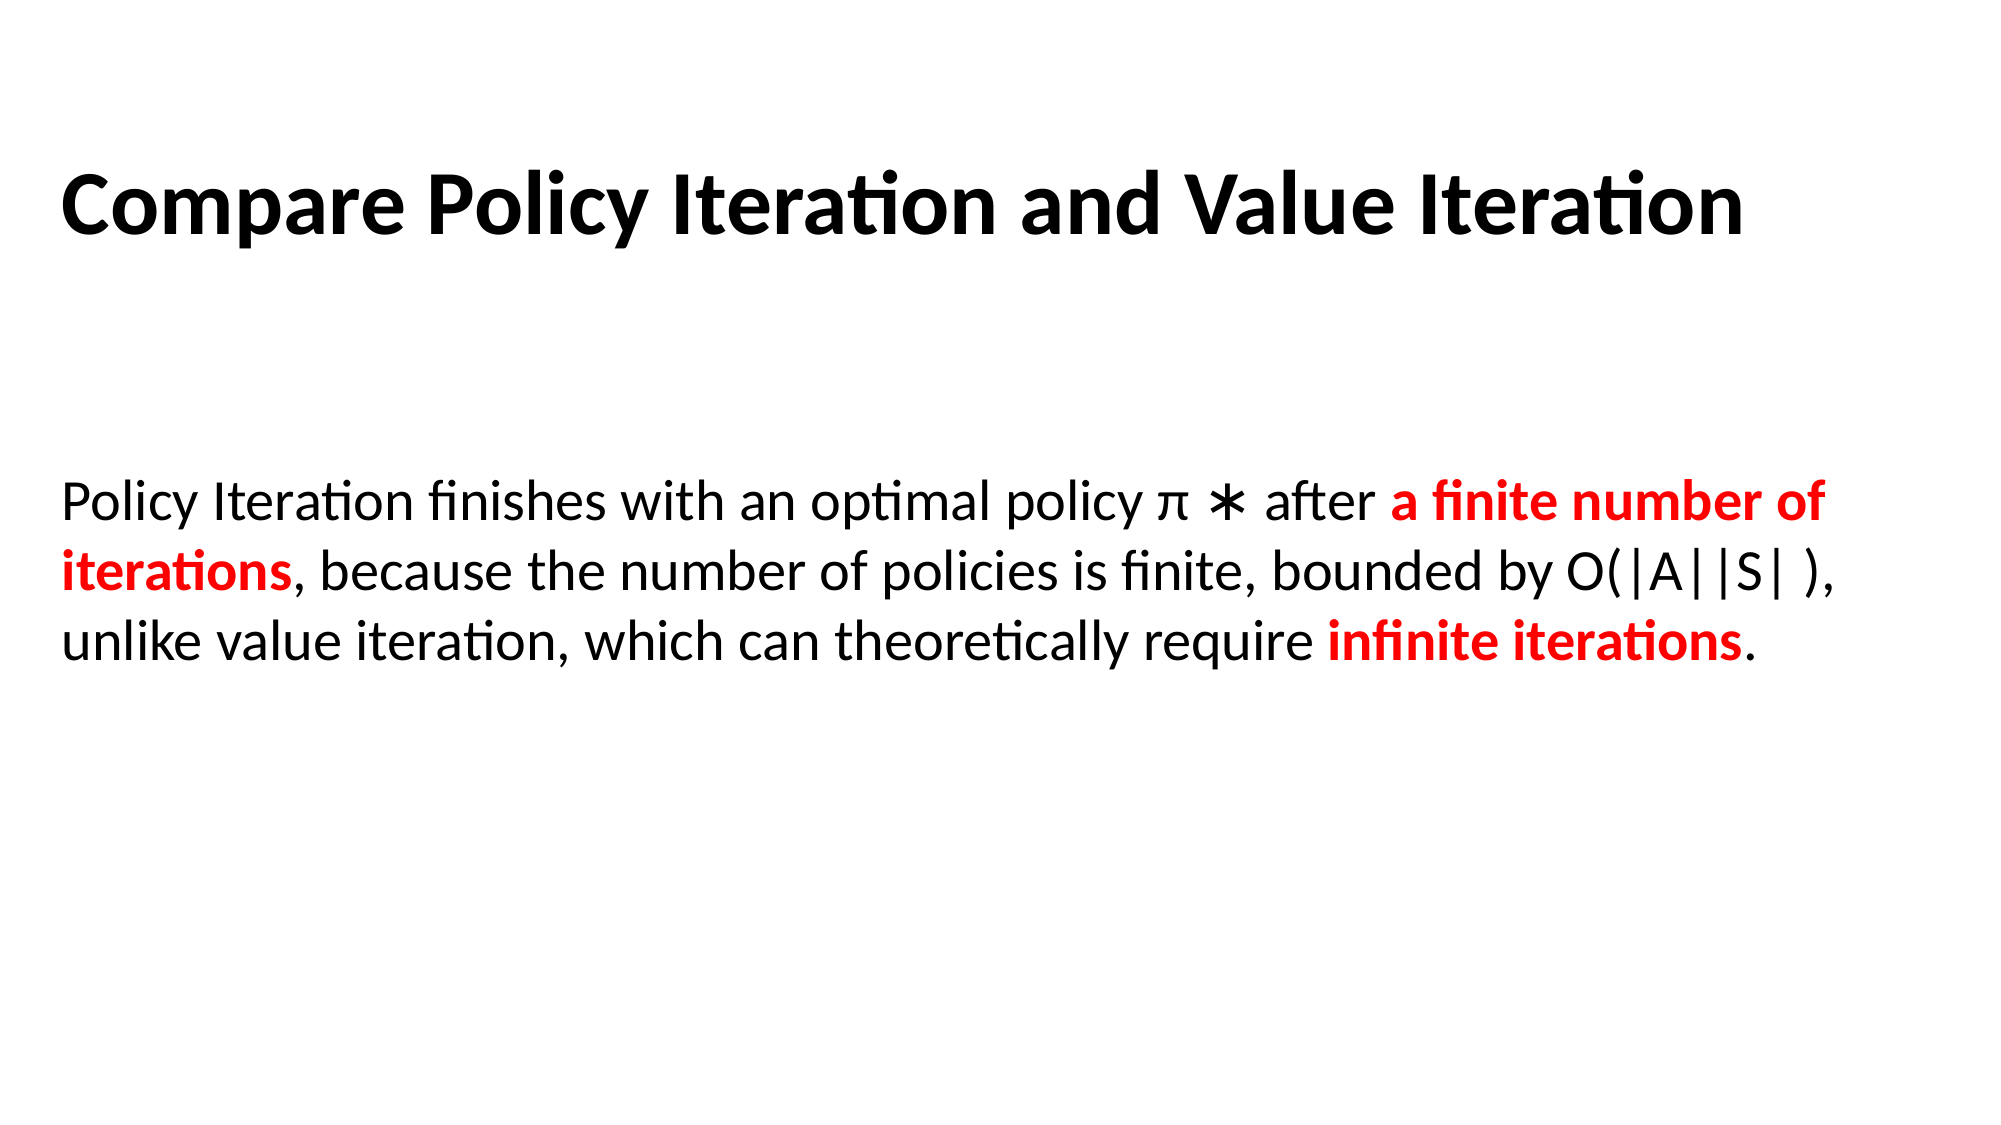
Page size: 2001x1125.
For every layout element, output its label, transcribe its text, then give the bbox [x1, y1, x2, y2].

text_box Compare Policy Iteration and Value Iteration Policy Iteration finishes with an optimal policy π ∗ after a finite number of iterations, because the number of policies is finite, bounded by O(|A||S| ), unlike value iteration, which can theoretically require infinite iterations. [47, 135, 1945, 680]
